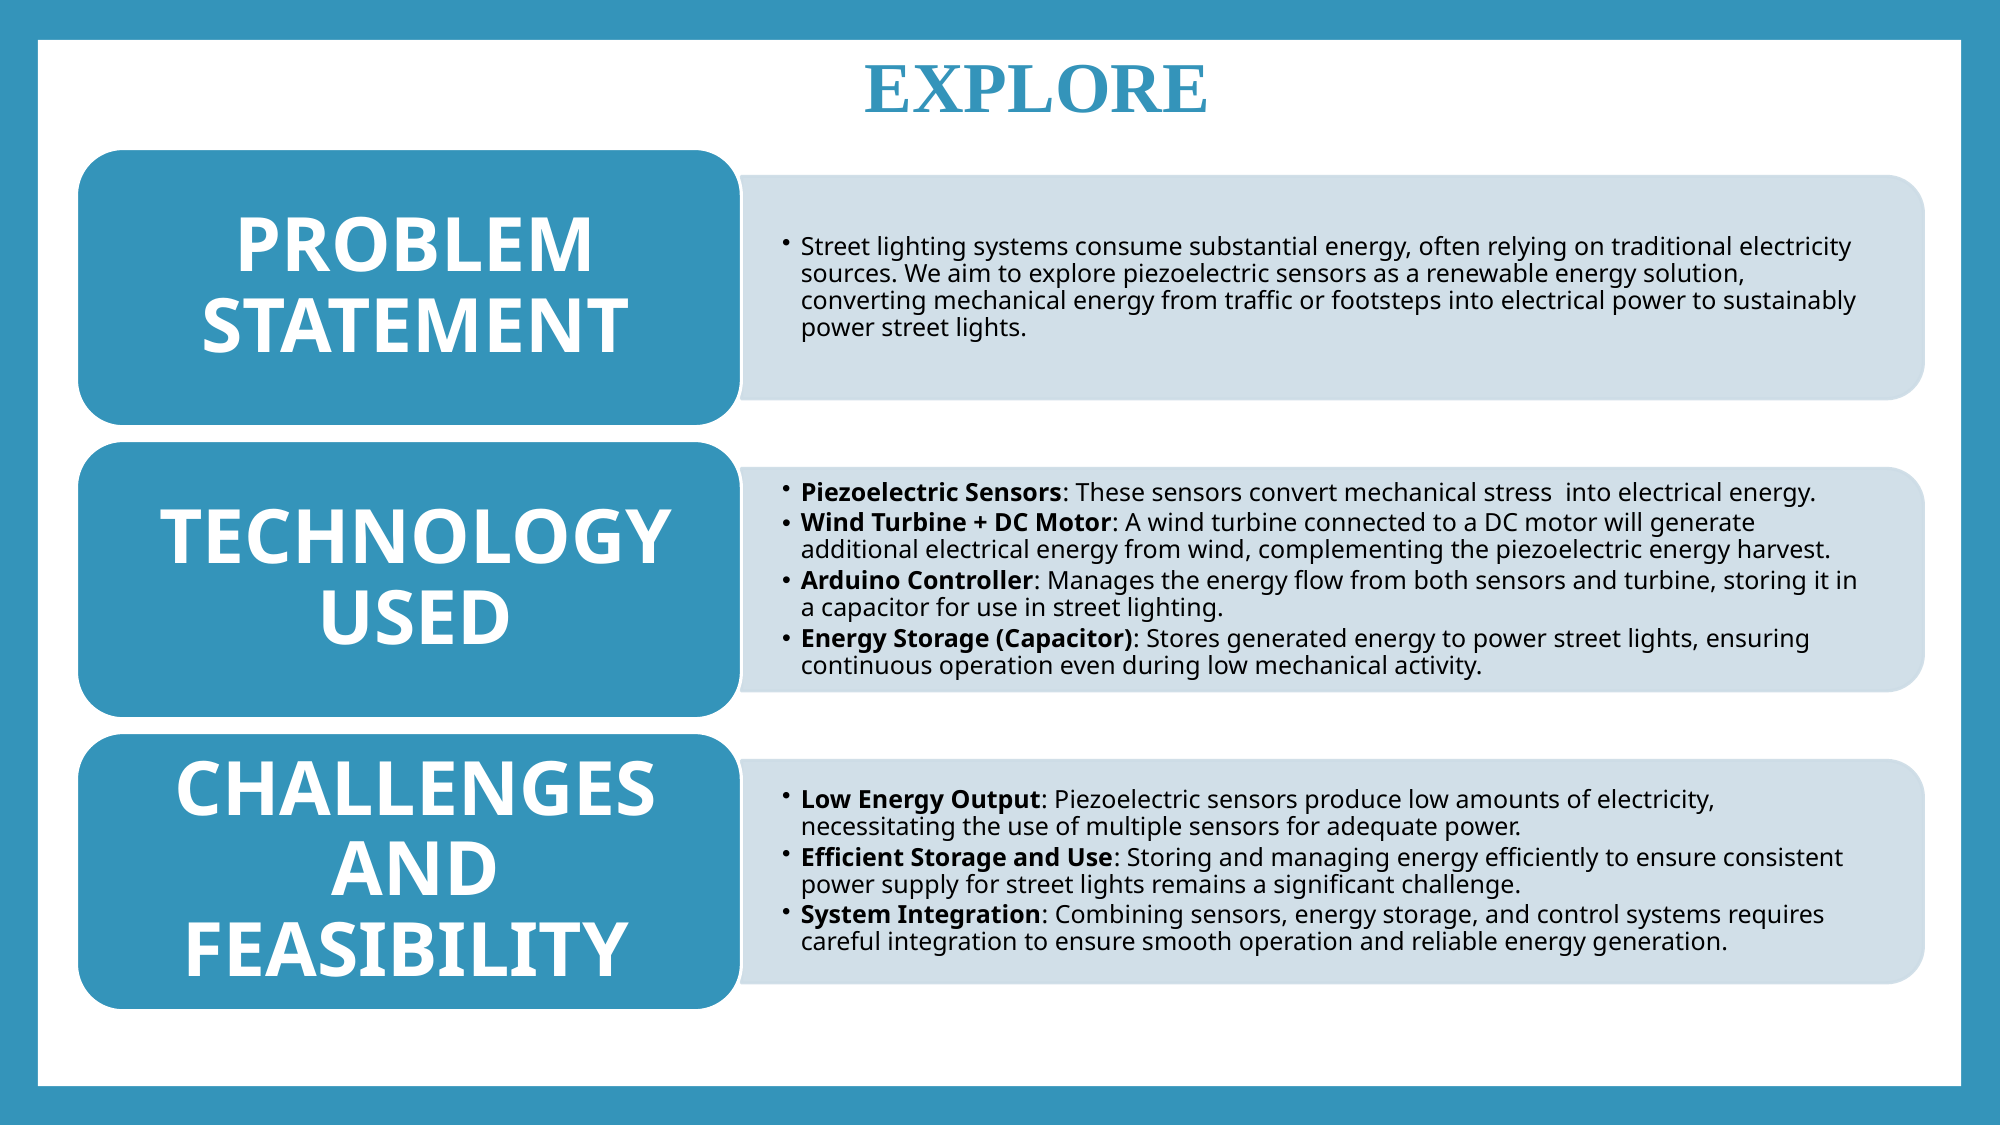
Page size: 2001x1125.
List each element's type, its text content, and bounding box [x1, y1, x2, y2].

title EXPLORE [212, 43, 1863, 136]
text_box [76, 147, 1924, 1012]
